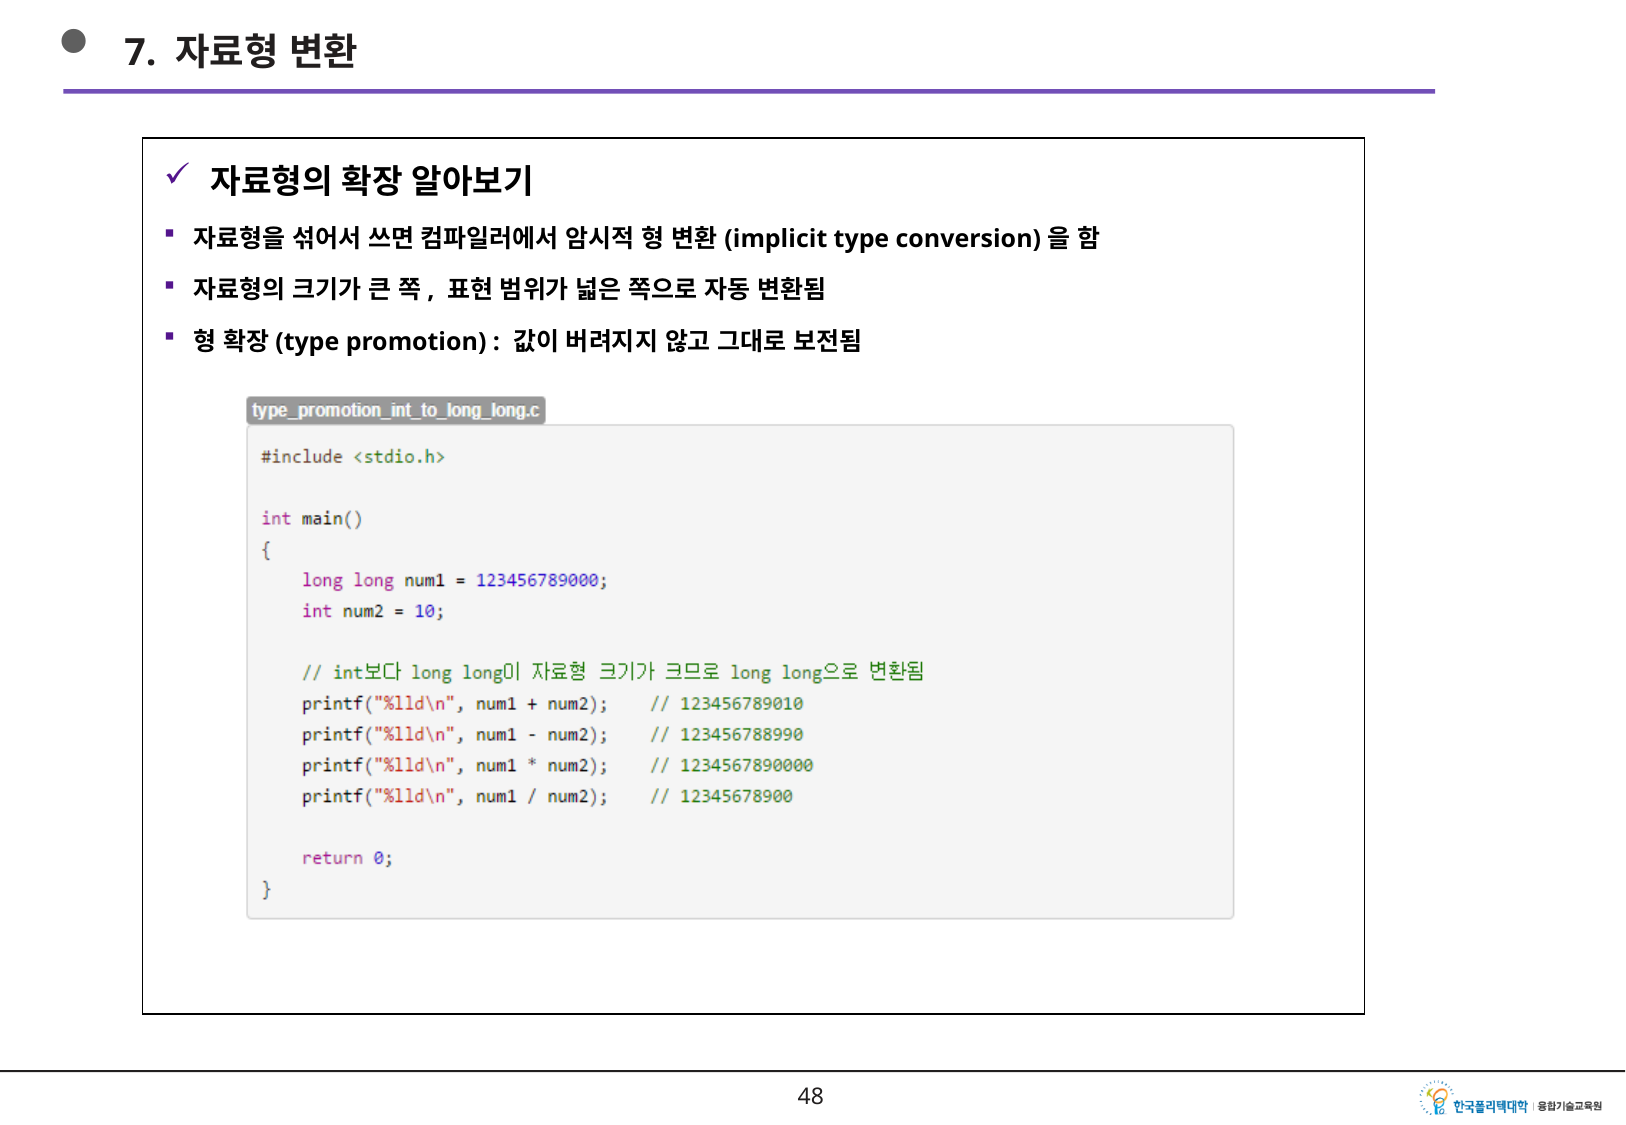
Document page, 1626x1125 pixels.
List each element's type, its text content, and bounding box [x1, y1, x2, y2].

text_box 47 [765, 1072, 857, 1123]
picture [238, 389, 1246, 929]
text_box 7. 자료형 변환 [109, 20, 943, 93]
picture [1415, 1076, 1604, 1118]
text_box [44, 0, 1604, 114]
text_box 자료형의 확장 알아보기 자료형을 섞어서 쓰면 컴파일러에서 암시적 형 변환(implicit type conversion)을 함 자료형의 크기가 큰 쪽, 표현 범위가 넓은 쪽으로 자동 변환됨 형 확장(type promotion) : 값이 버려지지 않고 그대로 보전됨 [142, 138, 1365, 1014]
